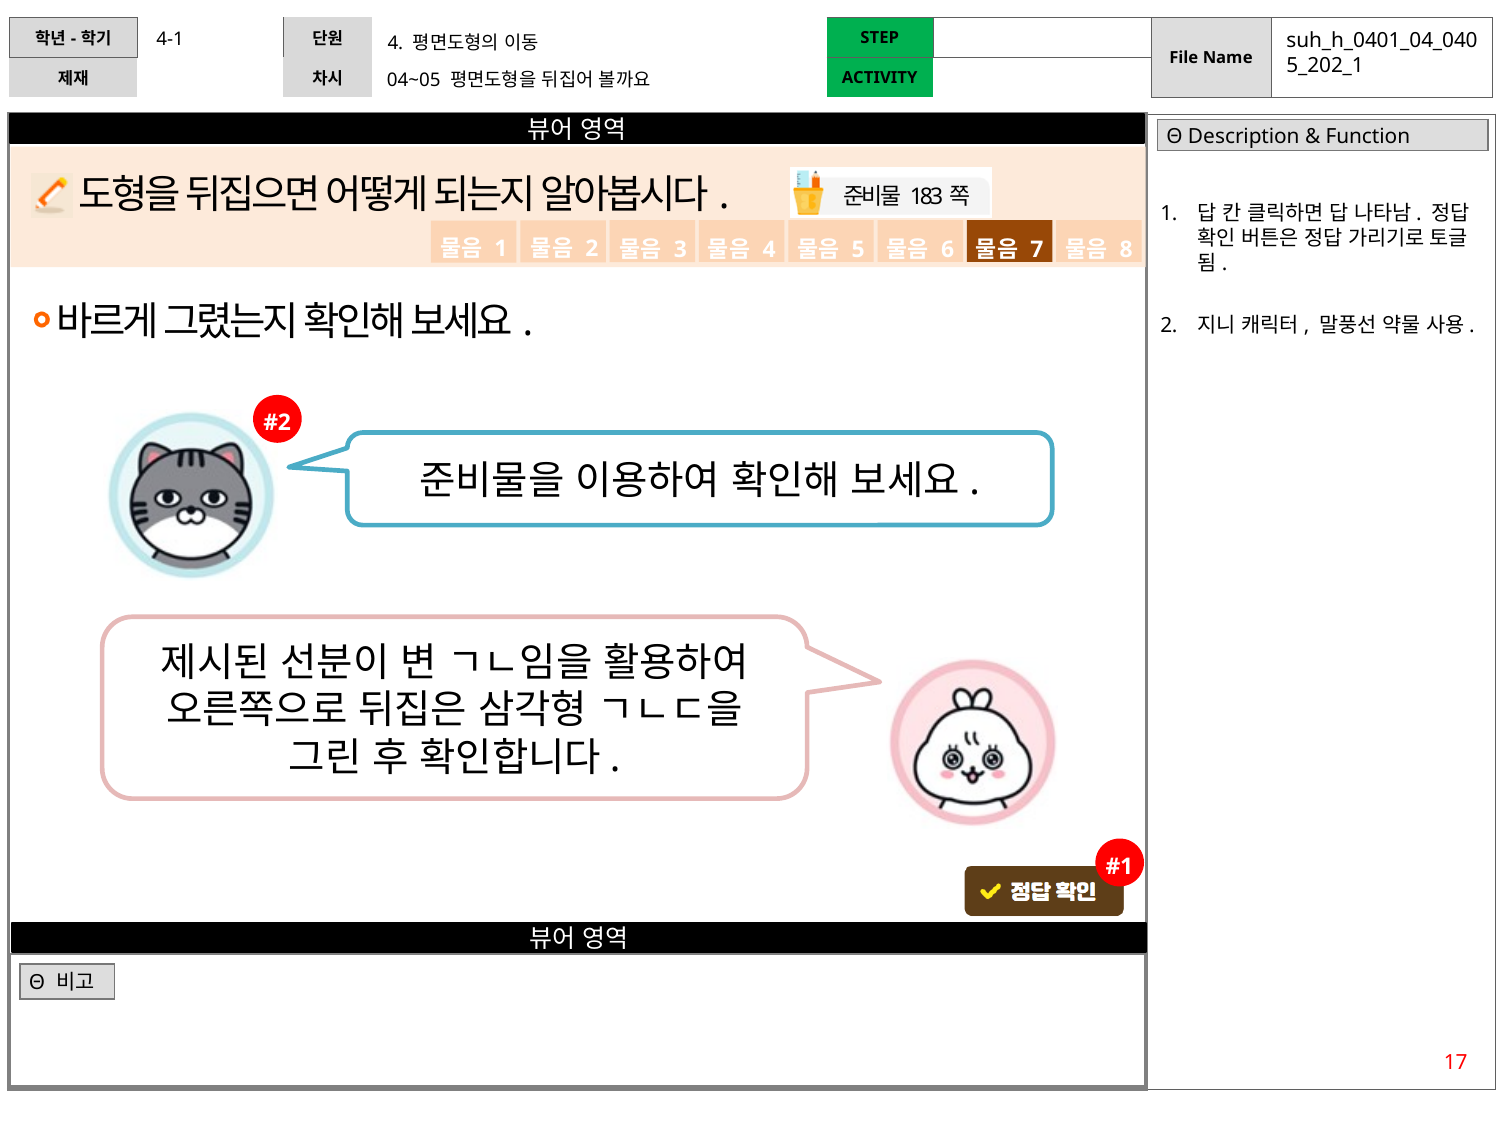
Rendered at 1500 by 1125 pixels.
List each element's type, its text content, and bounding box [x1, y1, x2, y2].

text_box 바르게 그렸는지 확인해 보세요. [41, 288, 1139, 351]
text_box #2 [253, 392, 304, 445]
text_box suh_h_0401_04_0405_202_1 [1271, 18, 1500, 84]
text_box 4-1 [141, 18, 284, 55]
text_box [430, 219, 1142, 263]
text_box 04~05 평면도형을 뒤집어 볼까요 [372, 60, 821, 96]
picture [886, 657, 1058, 829]
text_box 제시된 선분이 변 ㄱㄴ임을 활용하여 오른쪽으로 뒤집은 삼각형 ㄱㄴㄷ을 그린 후 확인합니다. [100, 614, 881, 801]
picture [31, 308, 51, 330]
picture [103, 409, 278, 581]
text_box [790, 167, 992, 219]
text_box 4. 평면도형의 이동 [372, 23, 828, 48]
text_box #1 [1093, 836, 1147, 887]
text_box 도형을 뒤집으면 어떻게 되는지 알아봅시다. [63, 162, 1145, 225]
text_box 준비물을 이용하여 확인해 보세요. [286, 430, 1055, 528]
text_box 답 칸 클릭하면 답 나타남. 정답 확인 버튼은 정답 가리기로 토글 됨. 지니 캐릭터, 말풍선 약물 사용. [1145, 160, 1500, 376]
picture [963, 863, 1126, 918]
table_header Θ Description & Function [1158, 120, 1487, 150]
text_box [9, 145, 1148, 269]
picture [31, 173, 73, 218]
